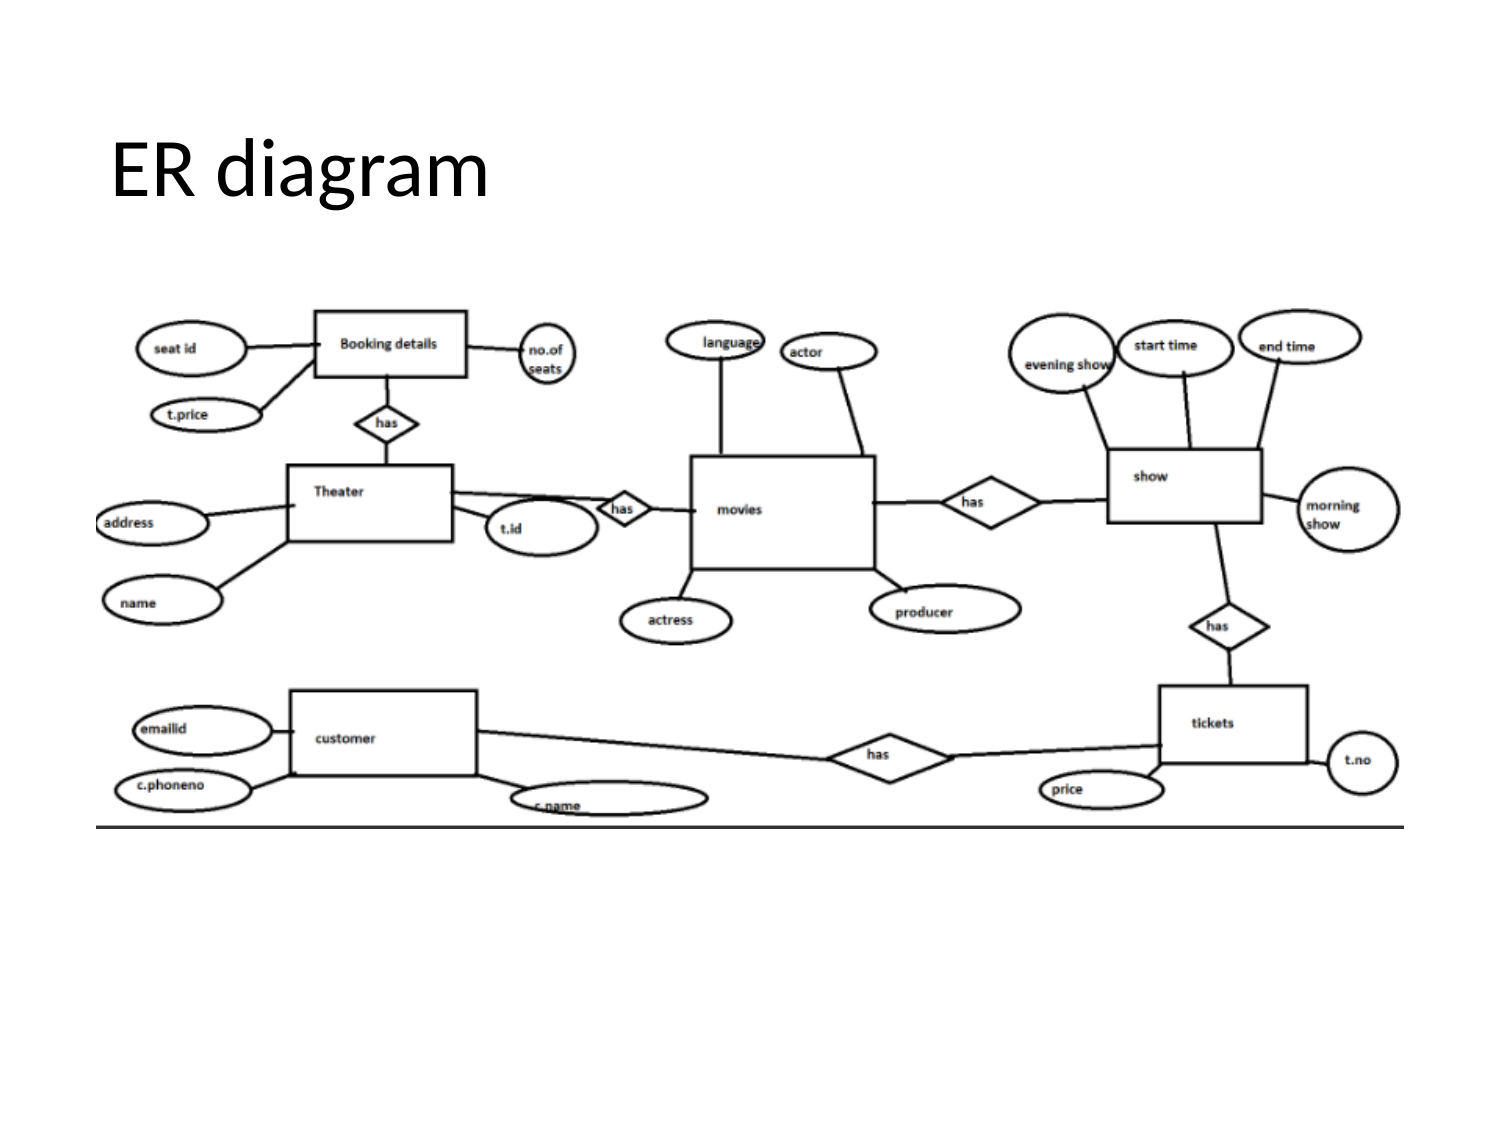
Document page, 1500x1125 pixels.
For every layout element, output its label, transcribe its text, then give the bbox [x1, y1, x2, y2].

text_box ER diagram [95, 105, 507, 296]
picture [96, 296, 1404, 829]
